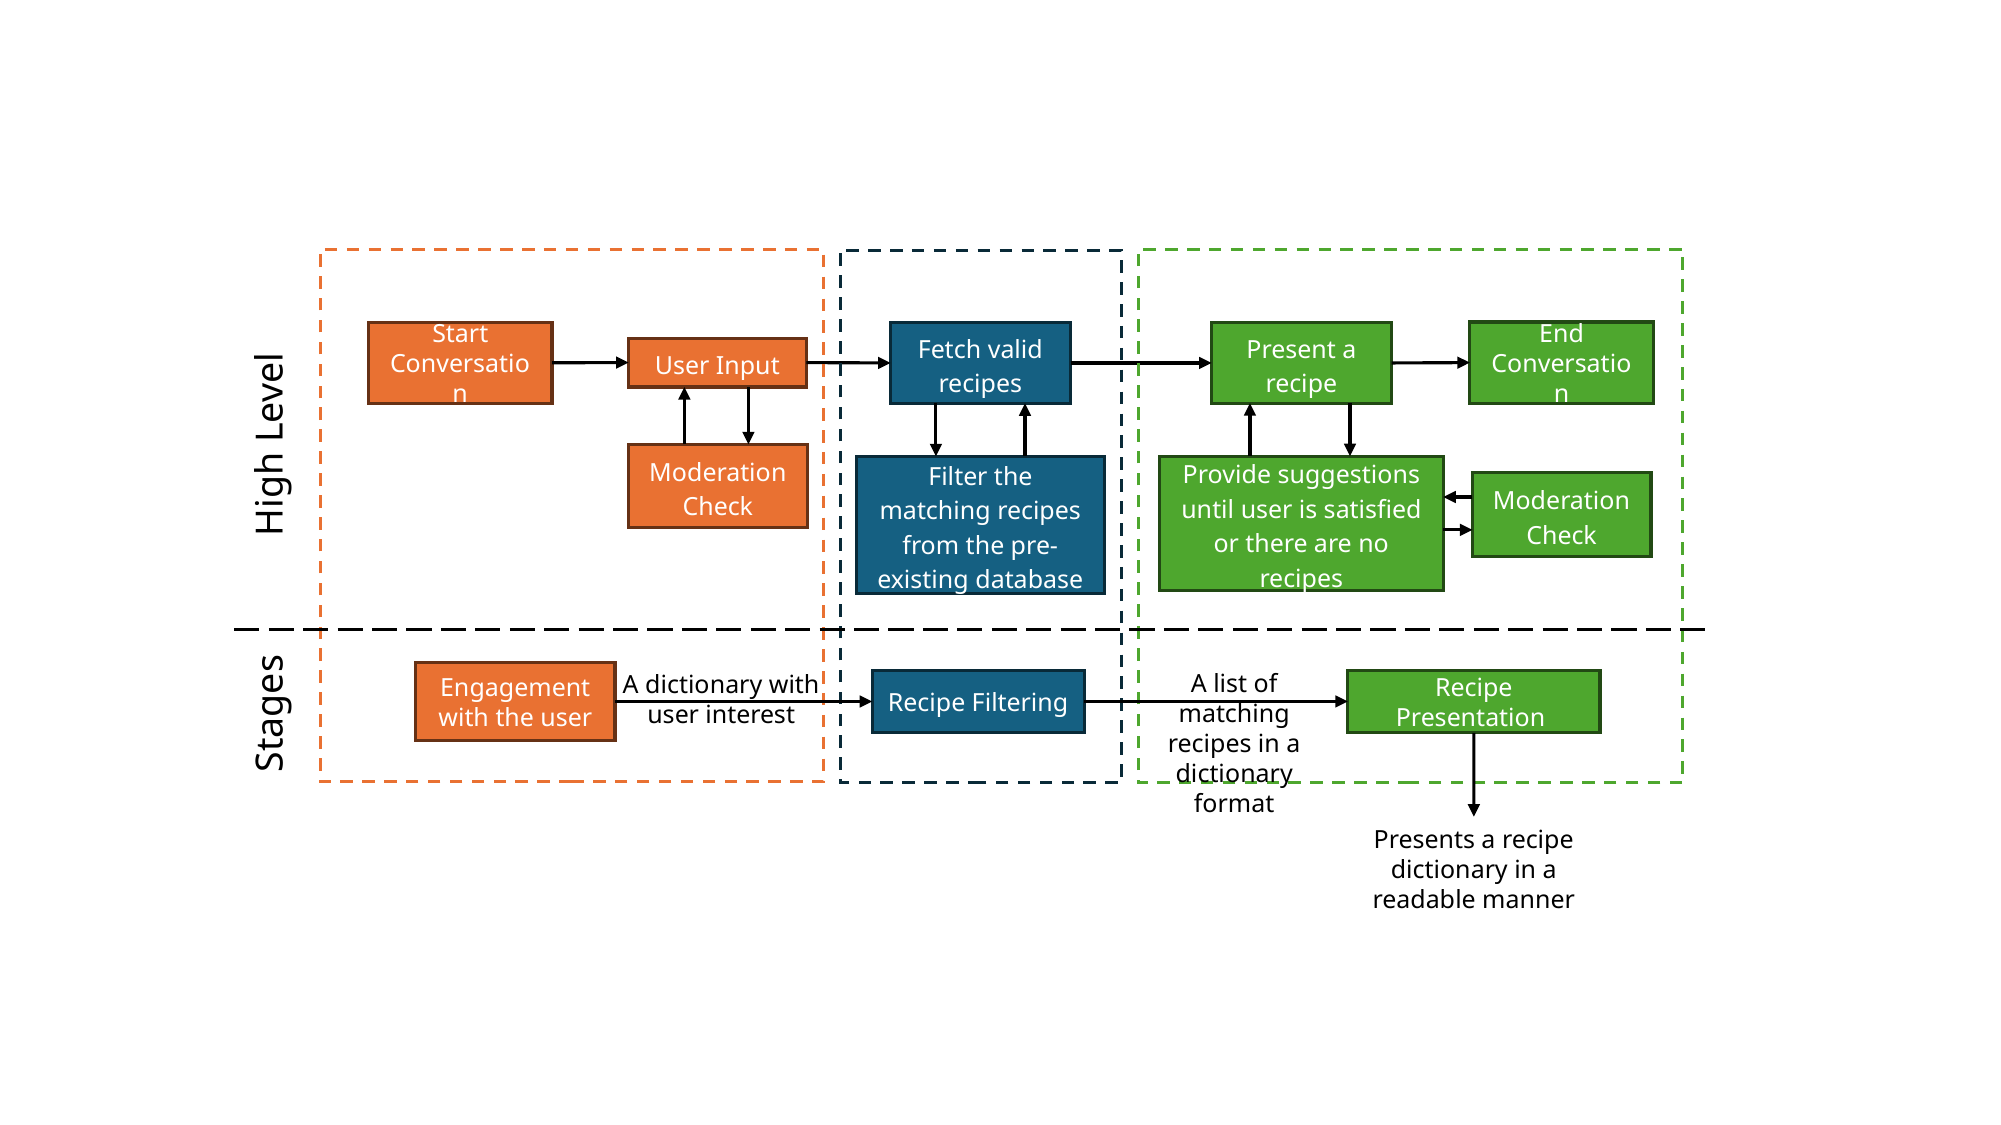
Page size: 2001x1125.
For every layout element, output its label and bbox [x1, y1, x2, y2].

text_box [233, 248, 1715, 924]
